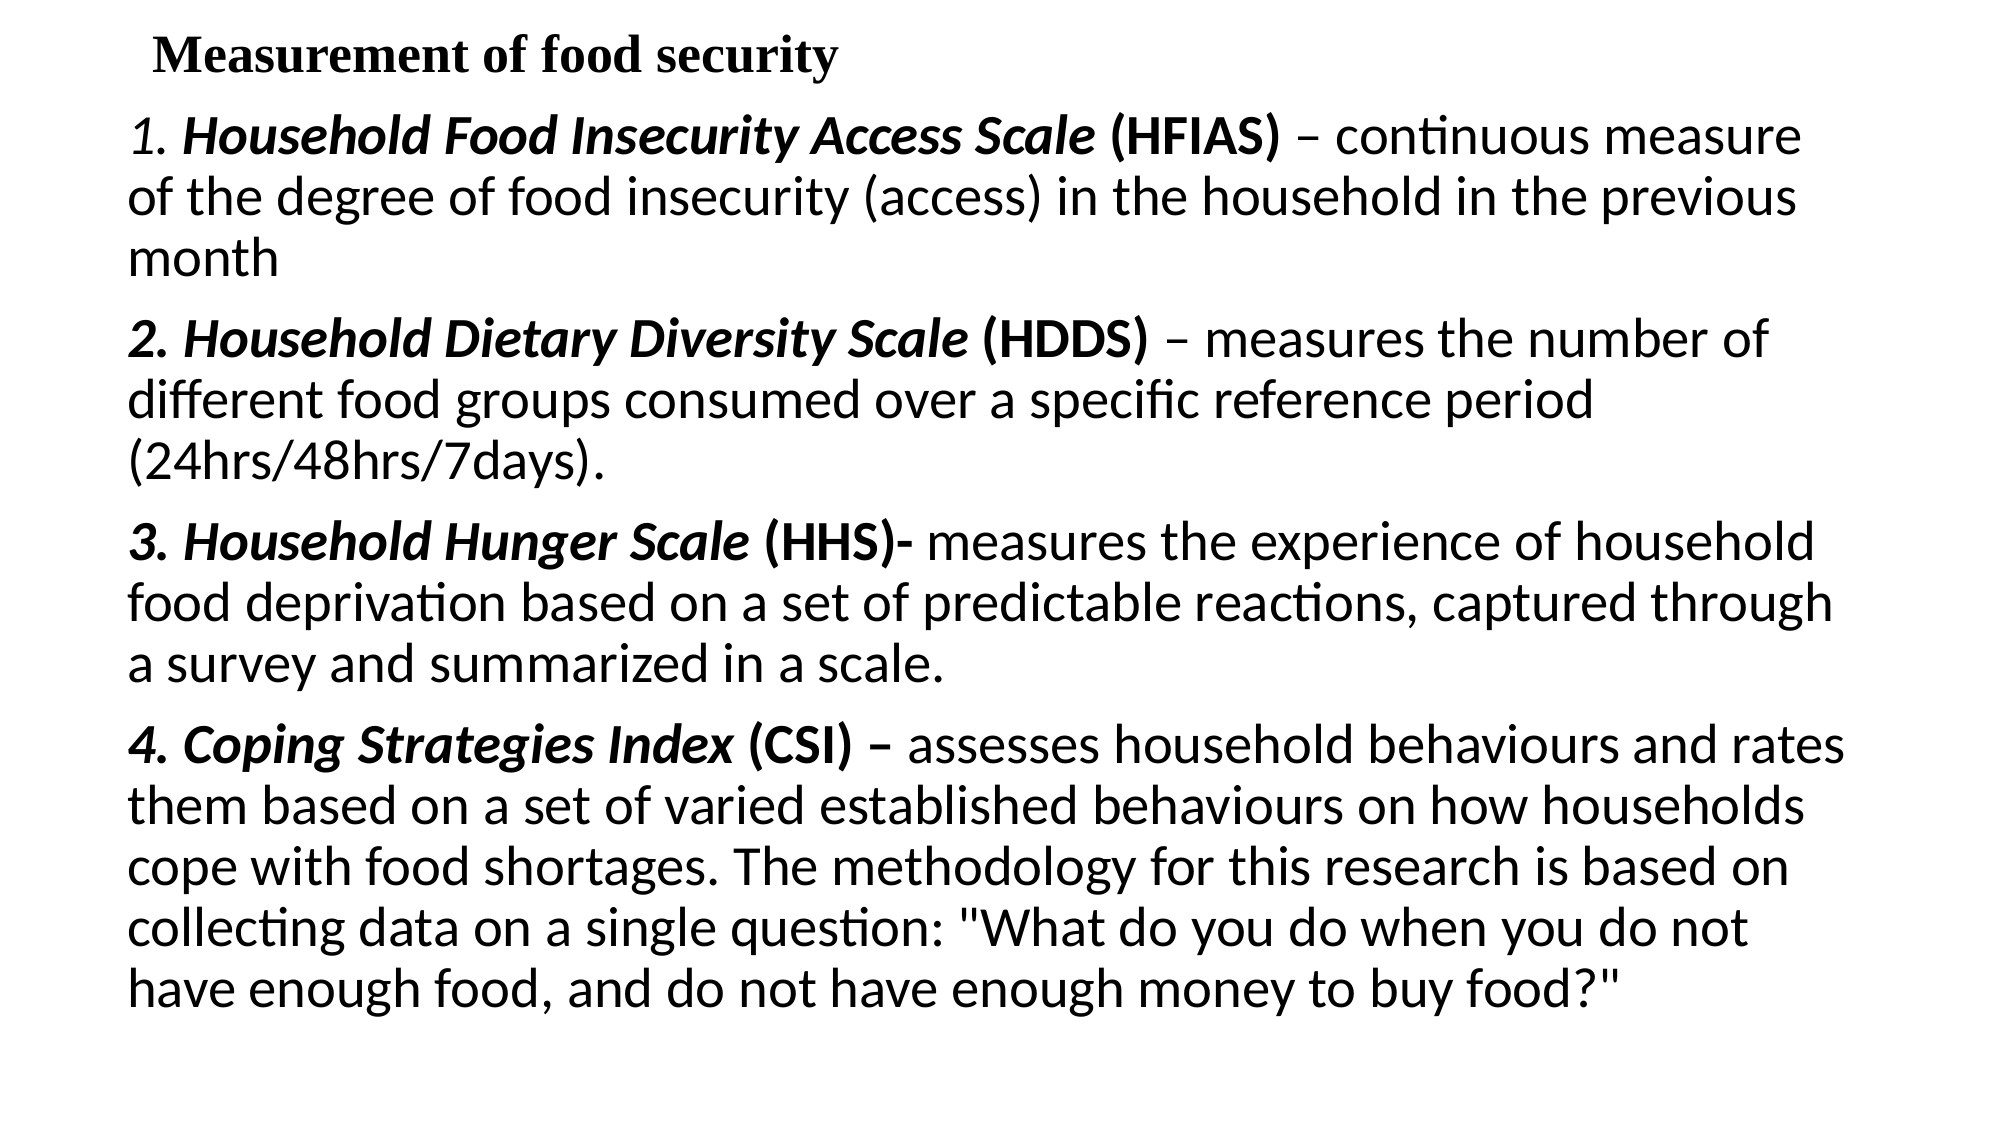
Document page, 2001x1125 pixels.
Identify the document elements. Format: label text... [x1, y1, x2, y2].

title Measurement of food security [137, 18, 1863, 97]
list 1. Household Food Insecurity Access Scale (HFIAS) – continuous measure of the degree of food insecurity (access) in the household in the previous month 2. Household Dietary Diversity Scale (HDDS) – measures the number of different food groups consumed over a specific reference period (24hrs/48hrs/7days). 3. Household Hunger Scale (HHS)- measures the experience of household food deprivation based on a set of predictable reactions, captured through a survey and summarized in a scale. 4. Coping Strategies Index (CSI) – assesses household behaviours and rates them based on a set of varied established behaviours on how households cope with food shortages. The methodology for this research is based on collecting data on a single question: "What do you do when you do not have enough food, and do not have enough money to buy food?" [112, 97, 1863, 1096]
